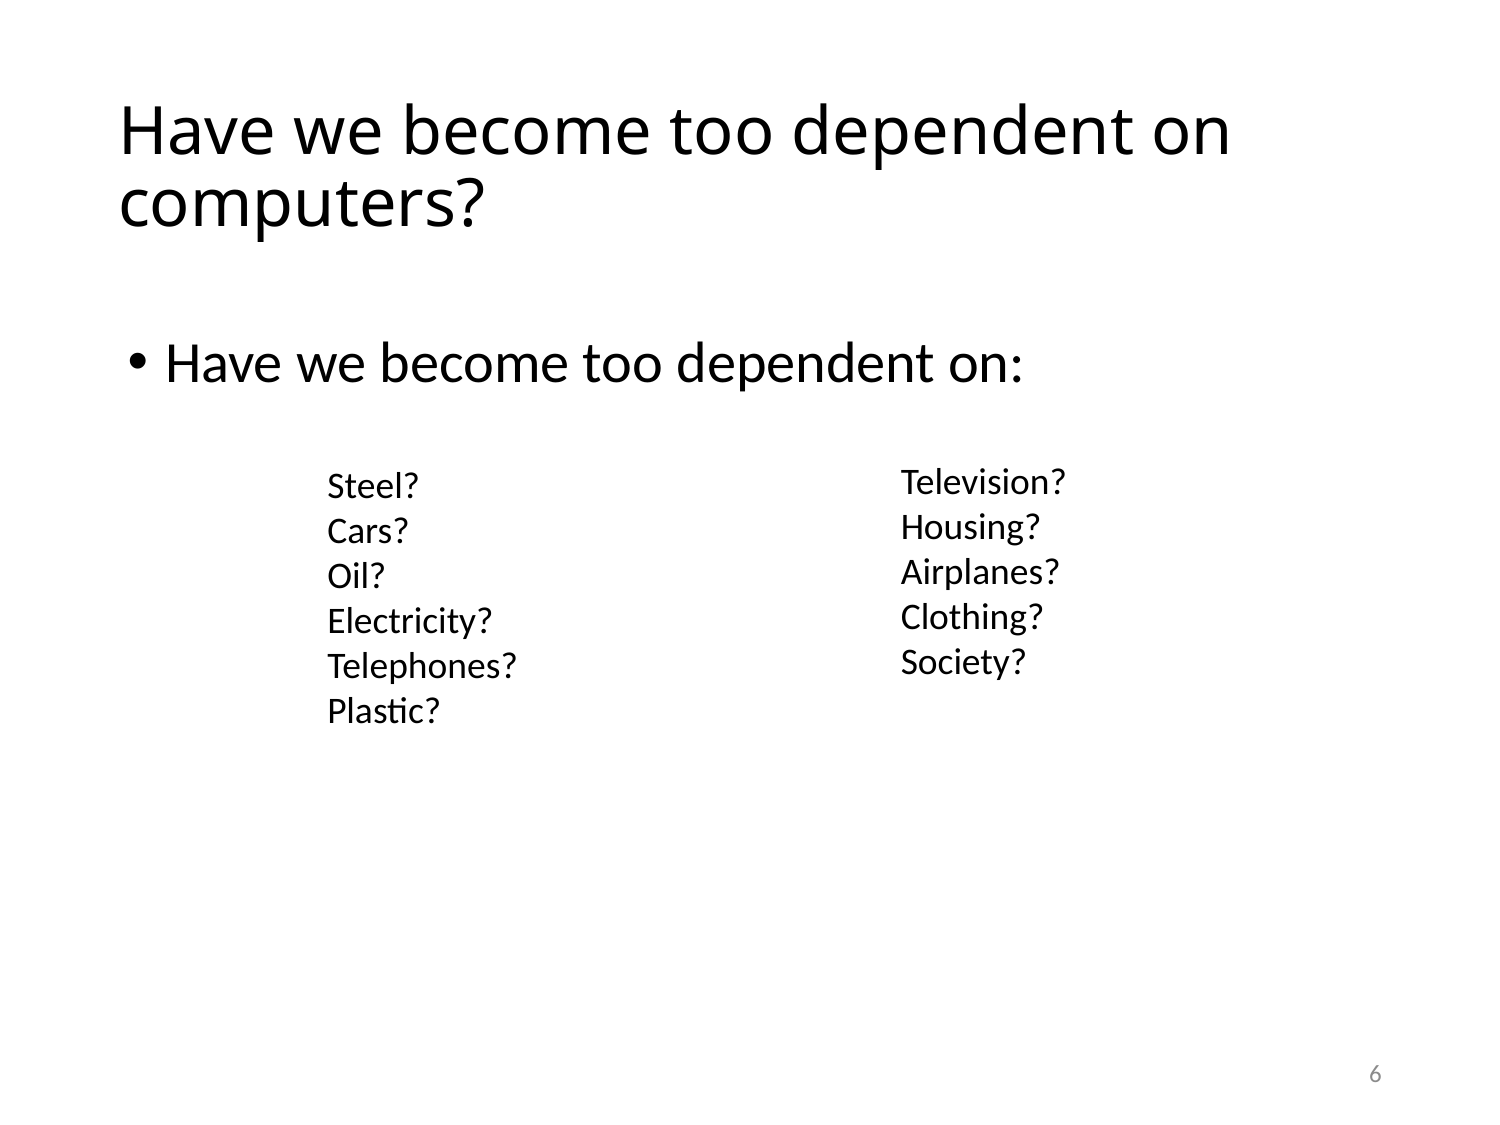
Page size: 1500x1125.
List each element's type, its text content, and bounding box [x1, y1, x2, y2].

title Have we become too dependent on computers? [103, 59, 1397, 278]
slide_number 6 [1059, 1042, 1397, 1103]
text_box Television? Housing? Airplanes? Clothing? Society? [811, 449, 1091, 690]
list Have we become too dependent on: [112, 324, 1388, 424]
text_box Steel? Cars? Oil? Electricity? Telephones? Plastic? [237, 453, 534, 784]
